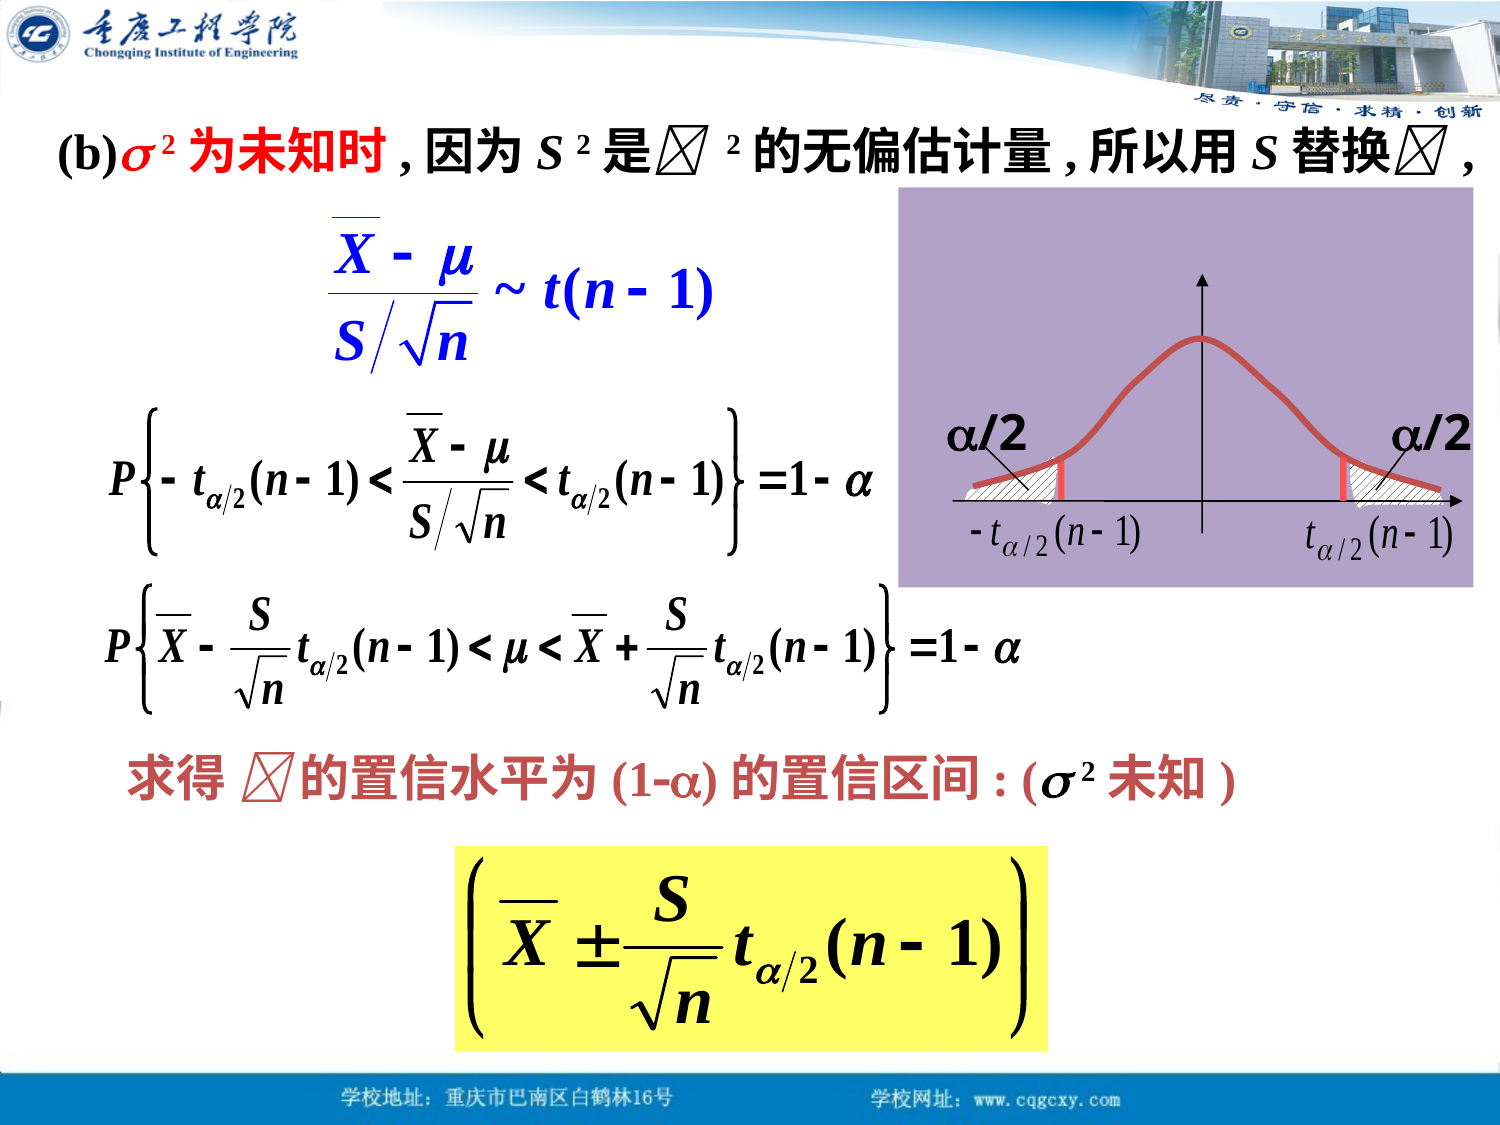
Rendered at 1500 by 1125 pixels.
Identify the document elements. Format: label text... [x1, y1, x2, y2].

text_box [454, 845, 1049, 1052]
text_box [99, 396, 883, 564]
picture [0, 0, 1500, 1125]
text_box 求得  的置信水平为(1)的置信区间: ( 2未知) [112, 739, 1400, 815]
text_box (b) 2为未知时,因为S 2是 2的无偏估计量,所以用S替换 , [42, 112, 1492, 188]
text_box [96, 574, 1029, 725]
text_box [898, 187, 1488, 588]
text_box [315, 201, 721, 382]
